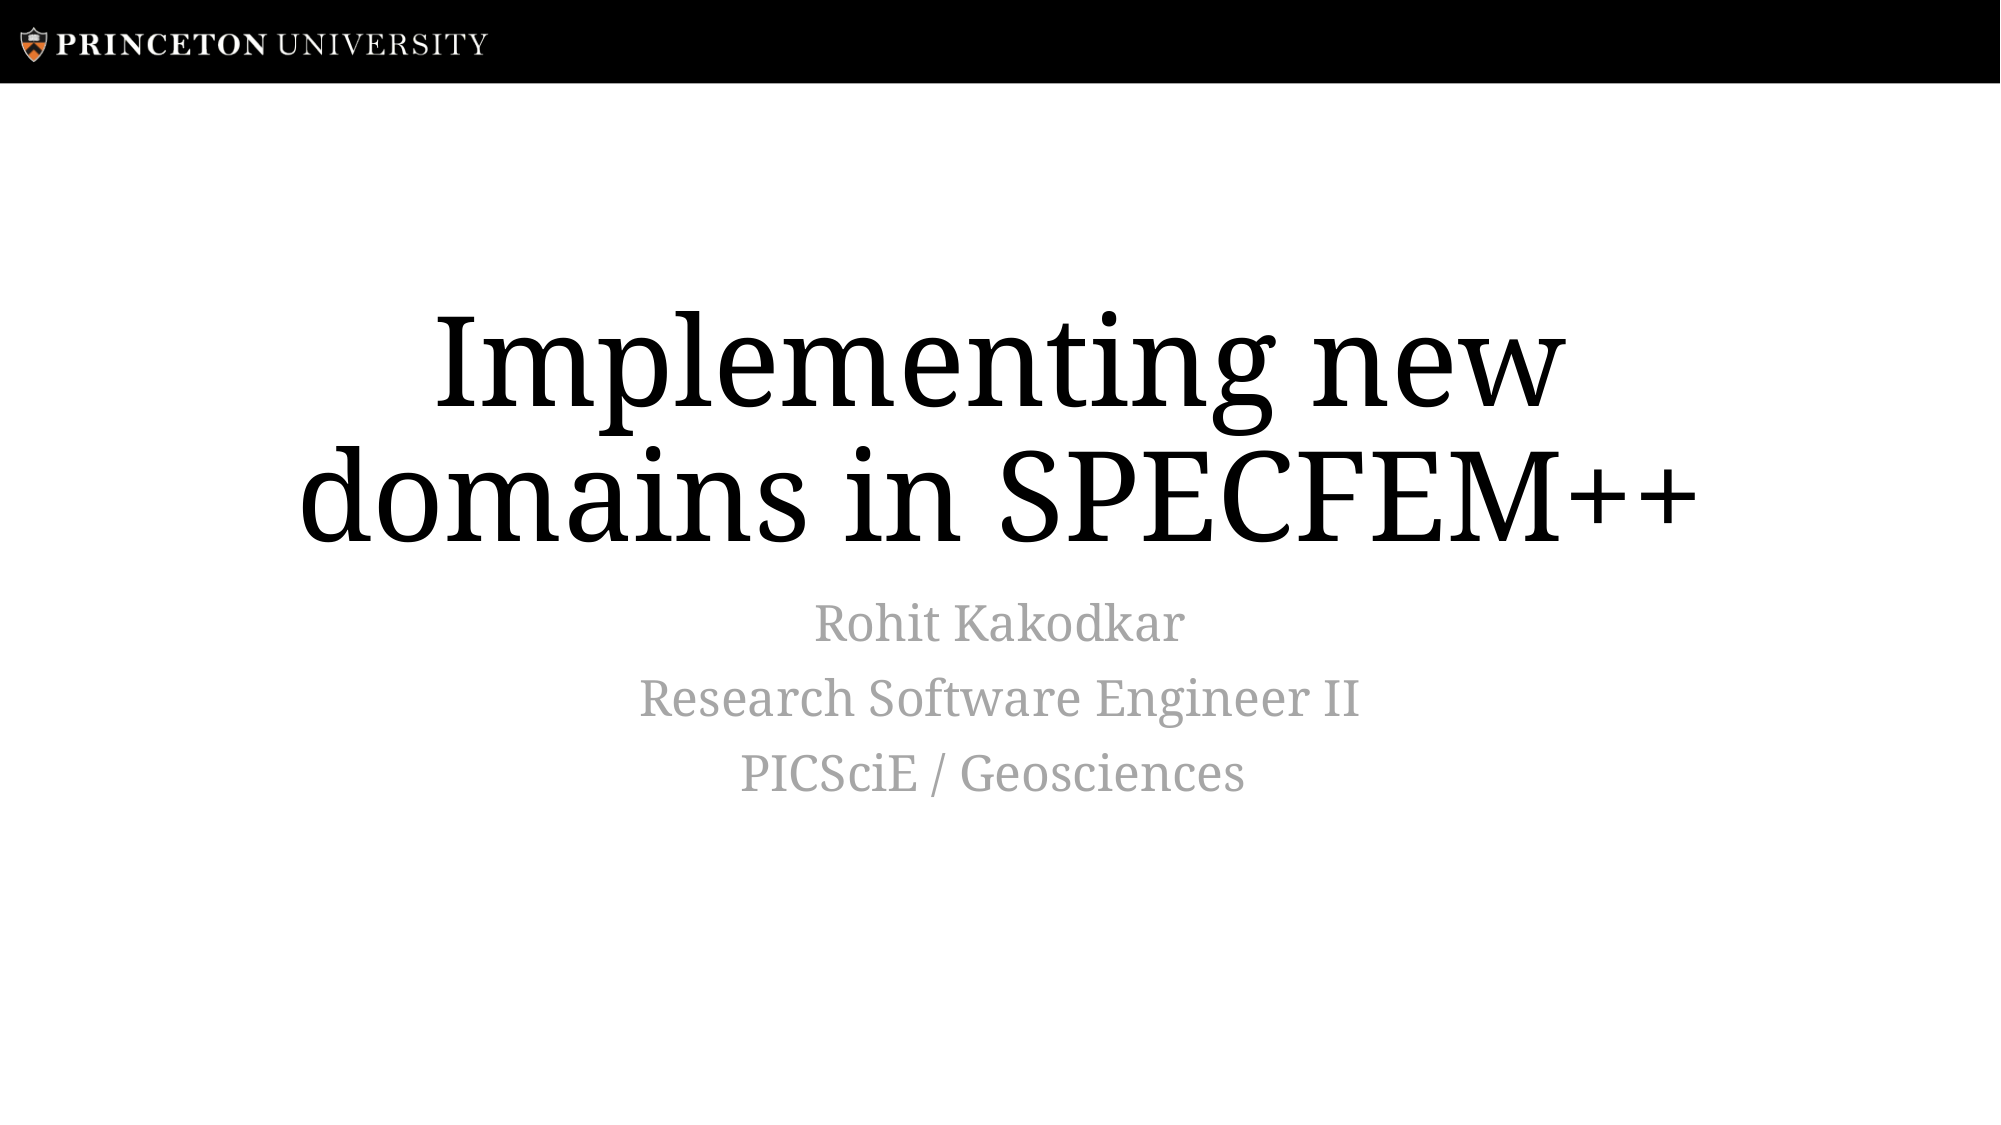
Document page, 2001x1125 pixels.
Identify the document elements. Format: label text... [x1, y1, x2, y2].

subtitle Rohit Kakodkar Research Software Engineer II PICSciE / Geosciences [249, 590, 1750, 863]
picture [0, 3, 510, 84]
title Implementing new domains in SPECFEM++ [249, 184, 1750, 576]
